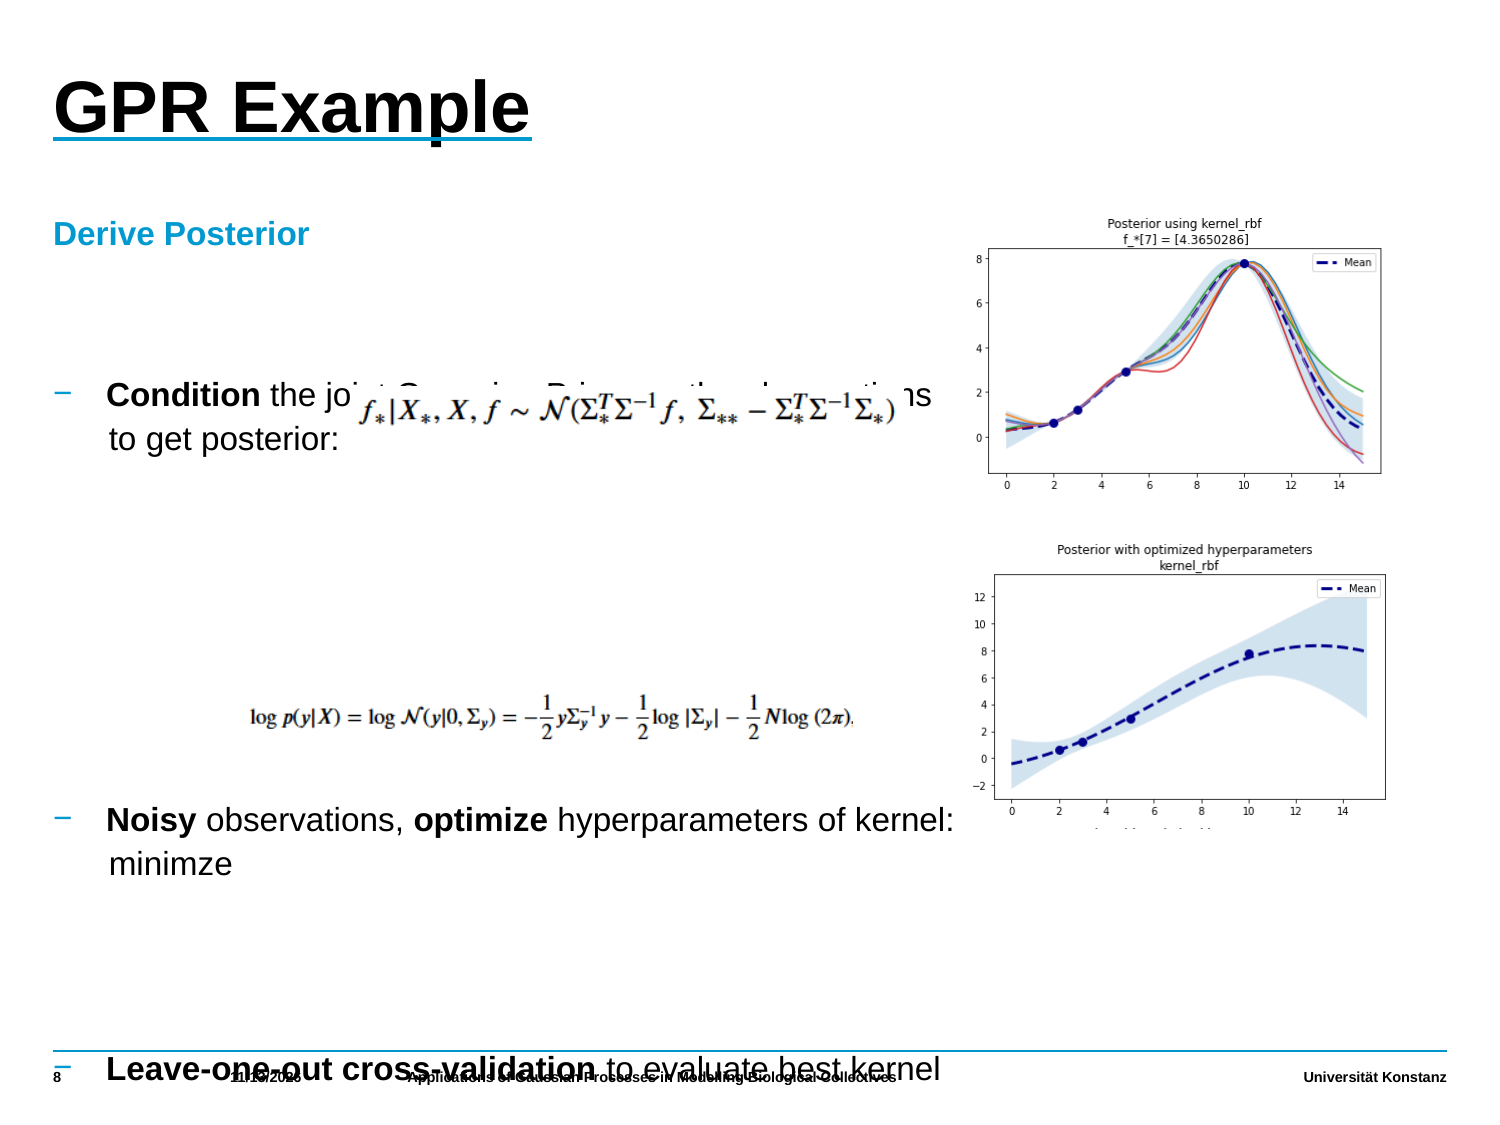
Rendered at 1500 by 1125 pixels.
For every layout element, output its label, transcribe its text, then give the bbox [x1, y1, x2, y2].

list Derive Posterior Condition the joint Gaussian Priors on the observations to get posterior: Noisy observations, optimize hyperparameters of kernel: minimze Leave-one-out cross-validation to evaluate best kernel [53, 208, 1093, 882]
slide_number 8 [53, 1058, 207, 1094]
picture [351, 386, 904, 445]
picture [964, 538, 1391, 829]
picture [241, 692, 853, 752]
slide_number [230, 1058, 384, 1094]
title GPR Example [53, 66, 1093, 208]
picture [964, 215, 1391, 496]
footer Applications of Gaussian Processes in Modelling Biological Collectives [407, 1058, 916, 1094]
